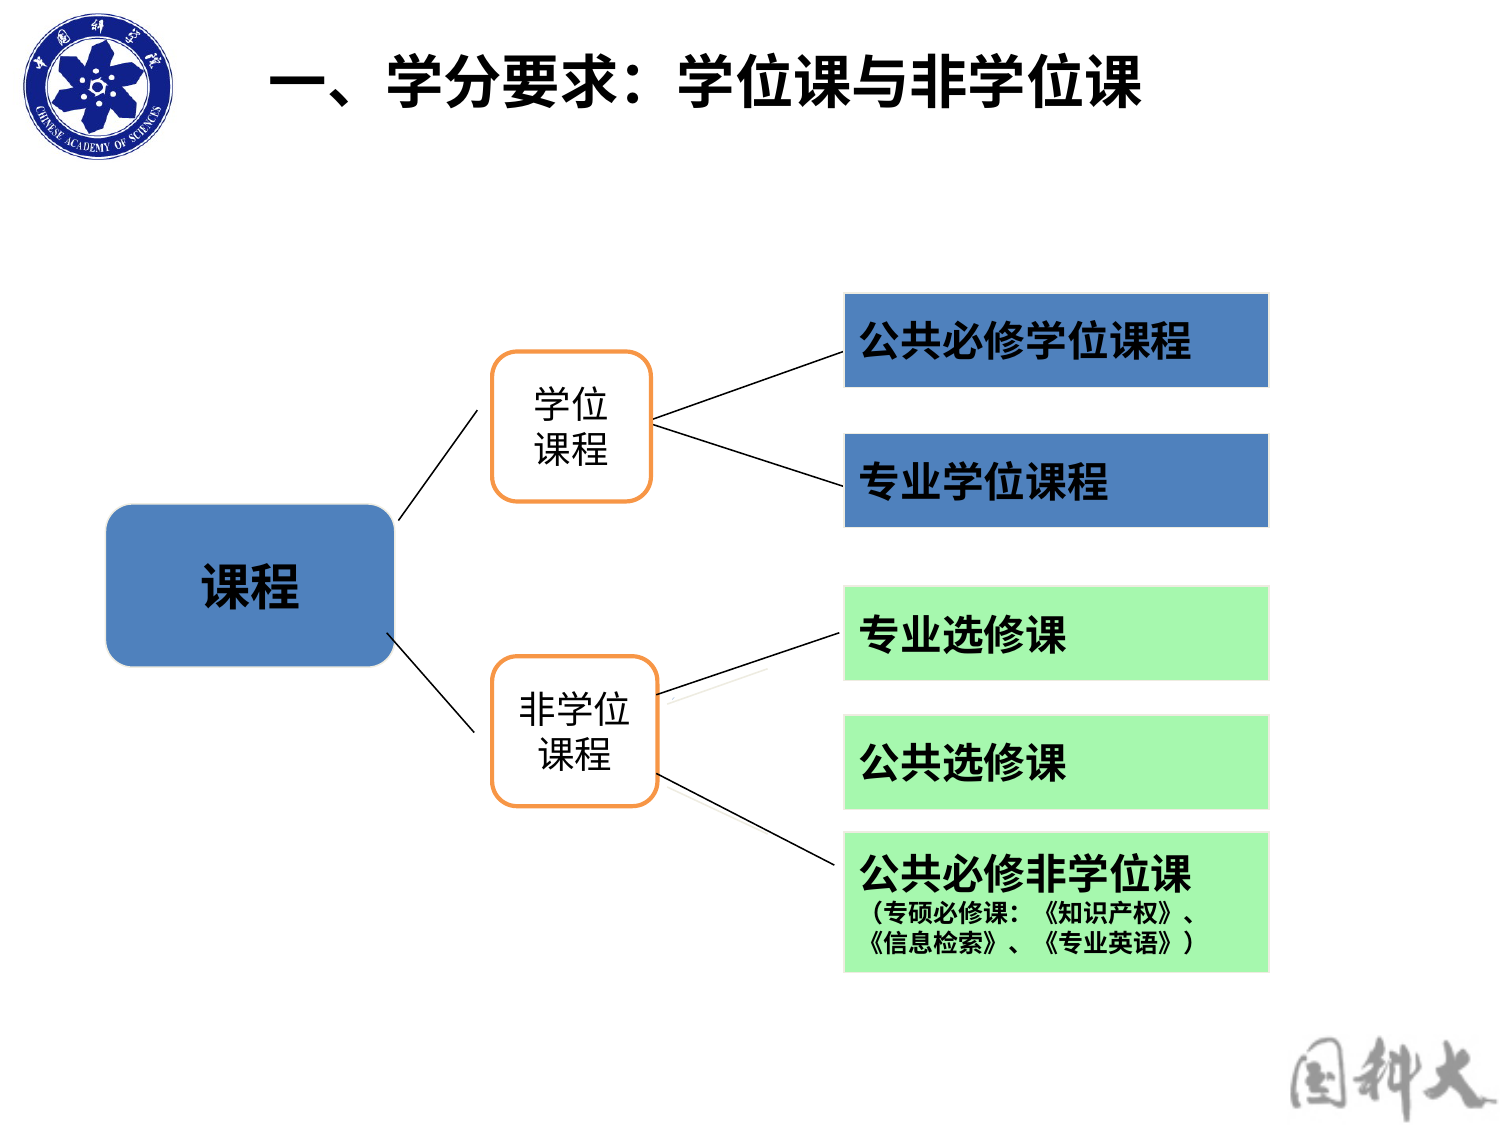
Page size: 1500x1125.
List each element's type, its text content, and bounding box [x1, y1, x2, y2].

title 一、学分要求：学位课与非学位课 [253, 35, 1412, 126]
text_box [386, 632, 475, 734]
text_box 专业学位课程 [843, 433, 1269, 528]
text_box 公共必修学位课程 [843, 292, 1269, 388]
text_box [655, 773, 835, 866]
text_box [655, 632, 840, 695]
text_box 课程 [105, 503, 395, 668]
text_box [654, 350, 843, 420]
text_box 公共必修非学位课 （专硕必修课：《知识产权》、 《信息检索》、《专业英语》） [843, 832, 1269, 973]
text_box [654, 424, 843, 488]
text_box 公共选修课 [843, 714, 1269, 810]
text_box 专业选修课 [843, 585, 1269, 681]
picture [1287, 1034, 1500, 1125]
text_box [397, 409, 478, 522]
picture [0, 0, 195, 170]
text_box 非学位课程 [490, 654, 660, 809]
text_box 学位 课程 [490, 349, 654, 504]
